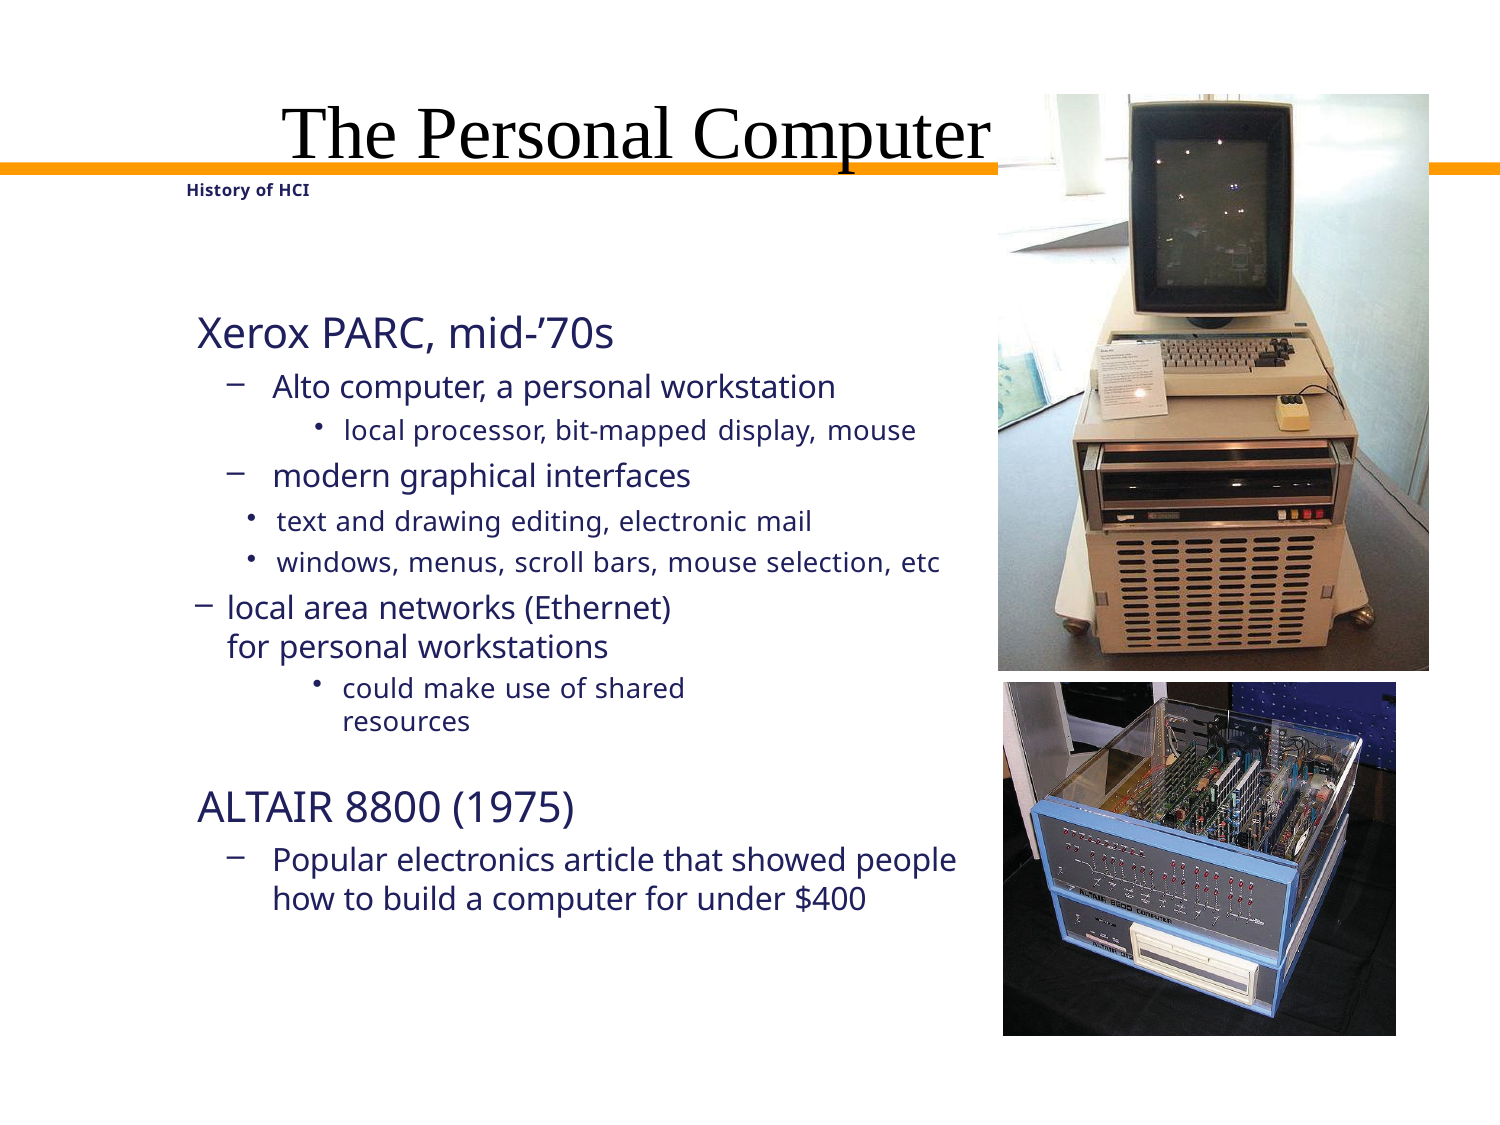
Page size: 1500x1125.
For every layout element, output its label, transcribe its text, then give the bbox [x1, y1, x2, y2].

text_box Xerox PARC, mid-’70s Alto computer, a personal workstation local processor, bit-mapped display, mouse modern graphical interfaces text and drawing editing, electronic mail windows, menus, scroll bars, mouse selection, etc local area networks (Ethernet) for personal workstations could make use of shared resources ALTAIR 8800 (1975) Popular electronics article that showed people how to build a computer for under $400 [195, 294, 1002, 917]
picture [997, 94, 1430, 671]
text_box History of HCI [184, 177, 247, 201]
picture [1002, 682, 1396, 1036]
title The Personal Computer [247, 14, 1253, 272]
